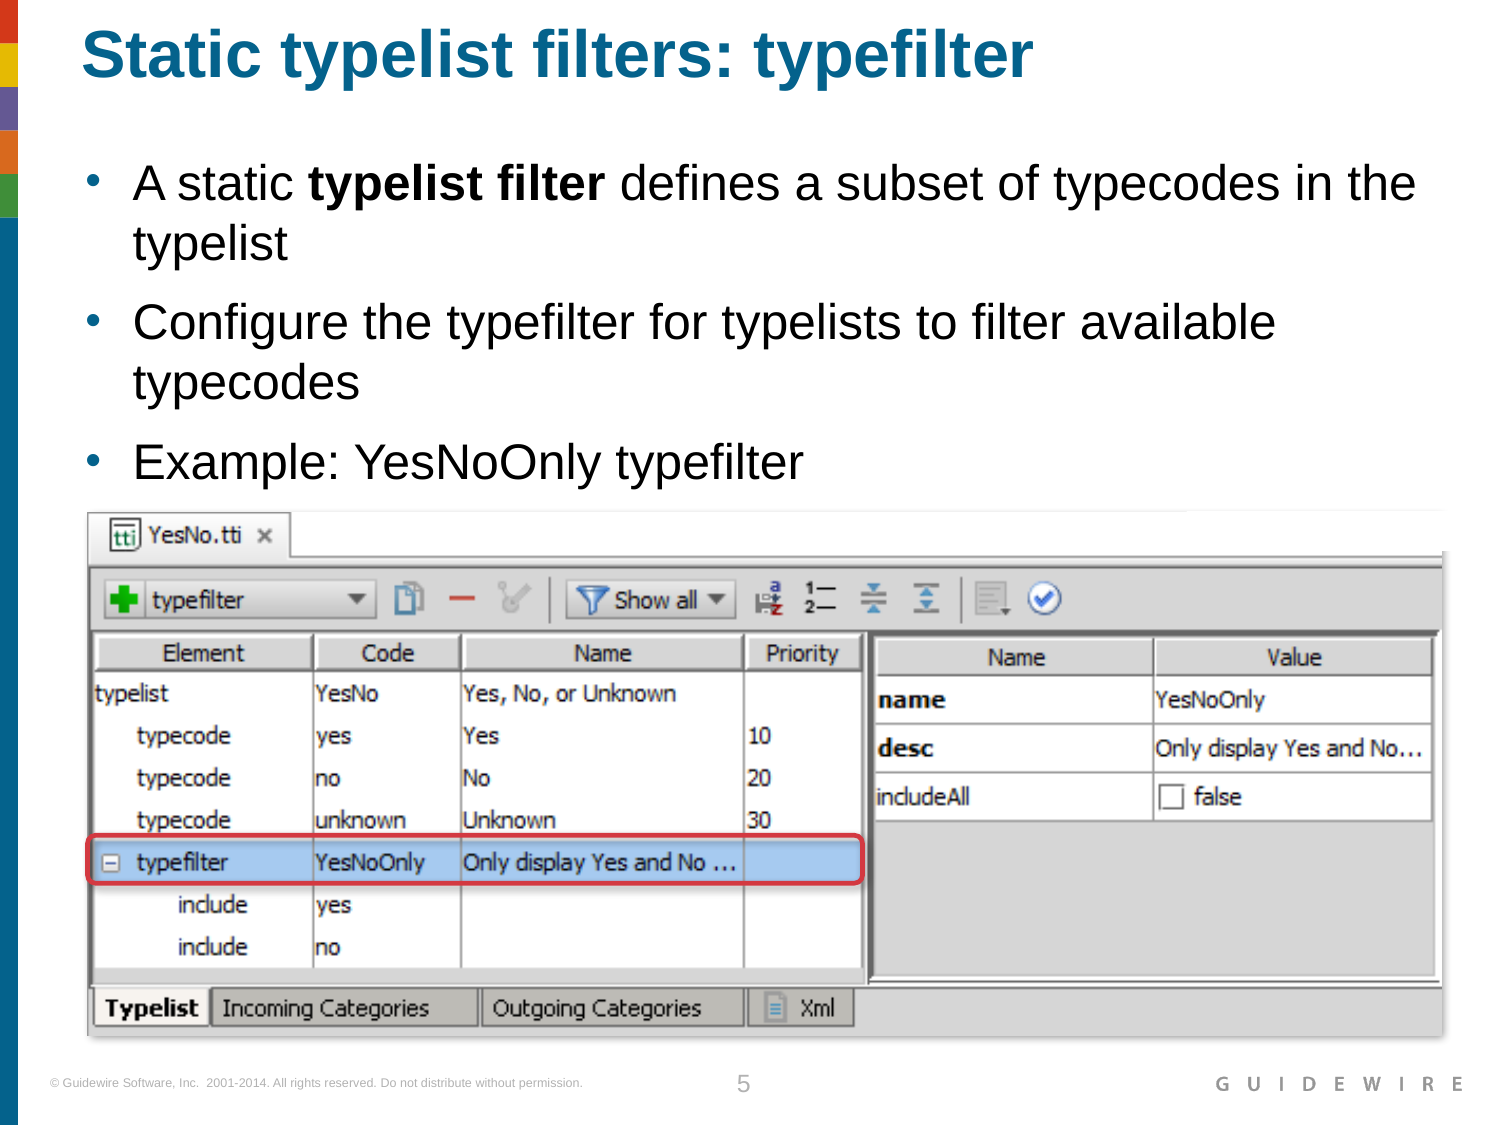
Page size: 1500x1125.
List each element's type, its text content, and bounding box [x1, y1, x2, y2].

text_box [87, 512, 1476, 1036]
list A static typelist filter defines a subset of typecodes in the typelist Configure the typefilter for typelists to filter available typecodes Example: YesNoOnly typefilter [85, 149, 1451, 504]
picture [1215, 1073, 1480, 1096]
title Static typelist filters: typefilter [81, 19, 1446, 142]
picture [96, 570, 384, 627]
